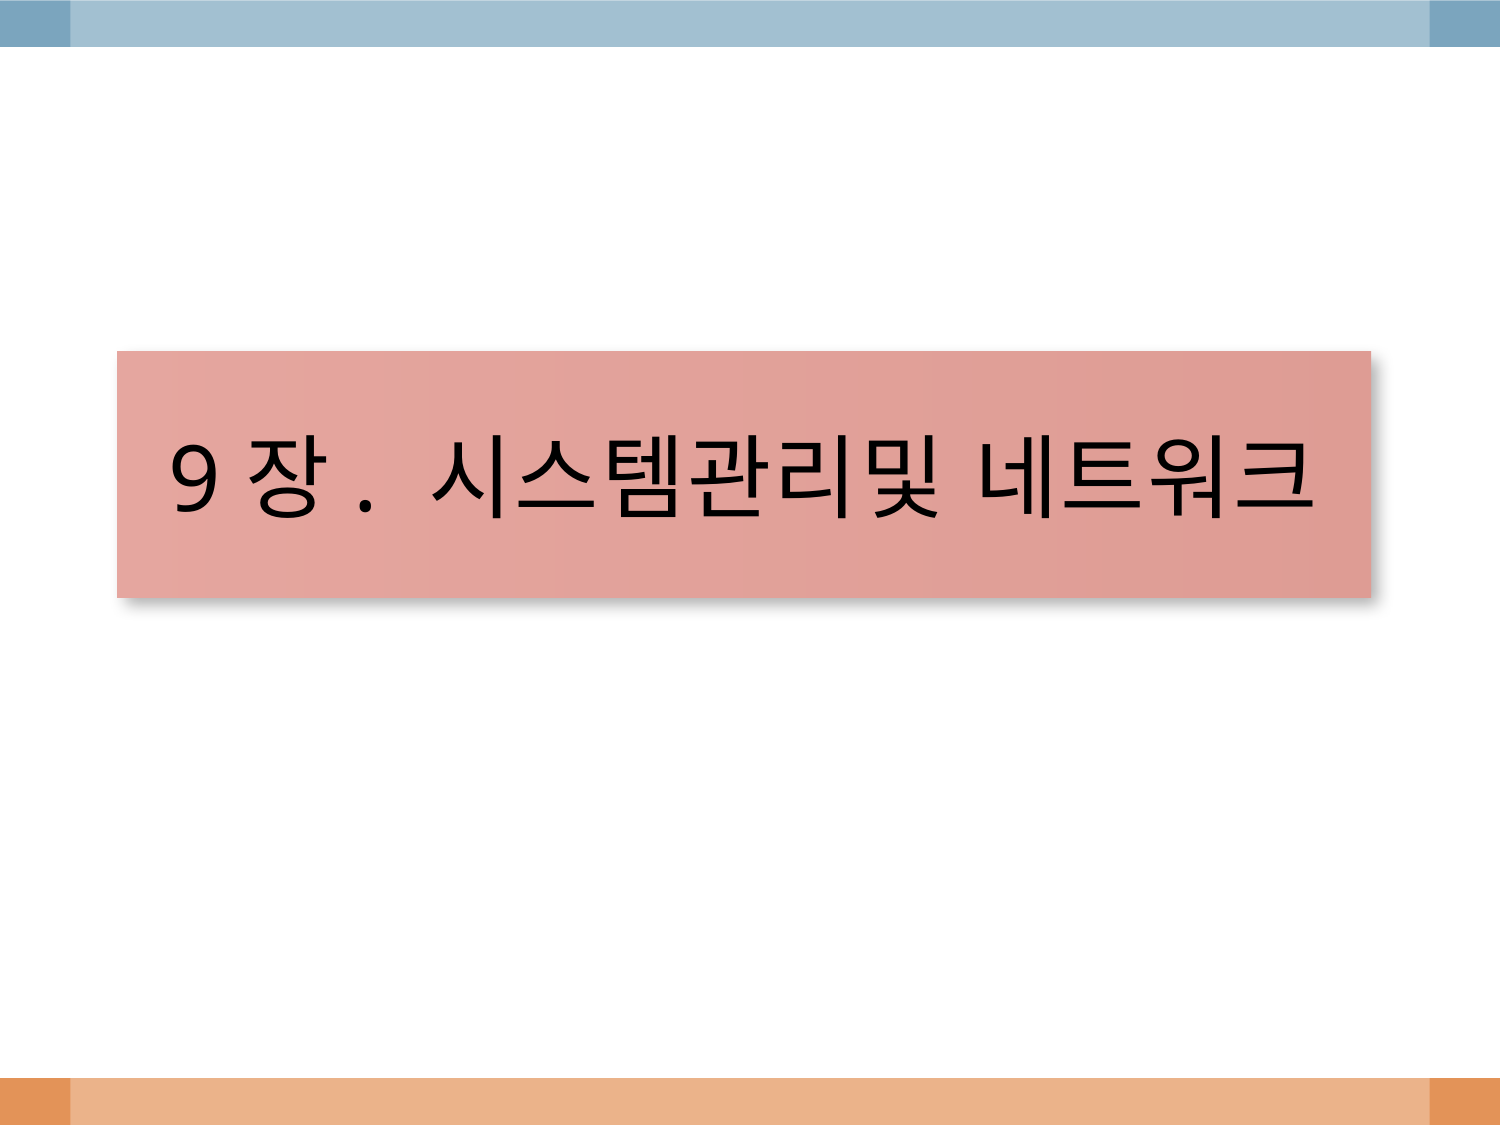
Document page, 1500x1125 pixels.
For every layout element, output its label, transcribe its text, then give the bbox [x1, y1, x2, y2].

title 9장. 시스템관리및 네트워크 [117, 351, 1372, 598]
